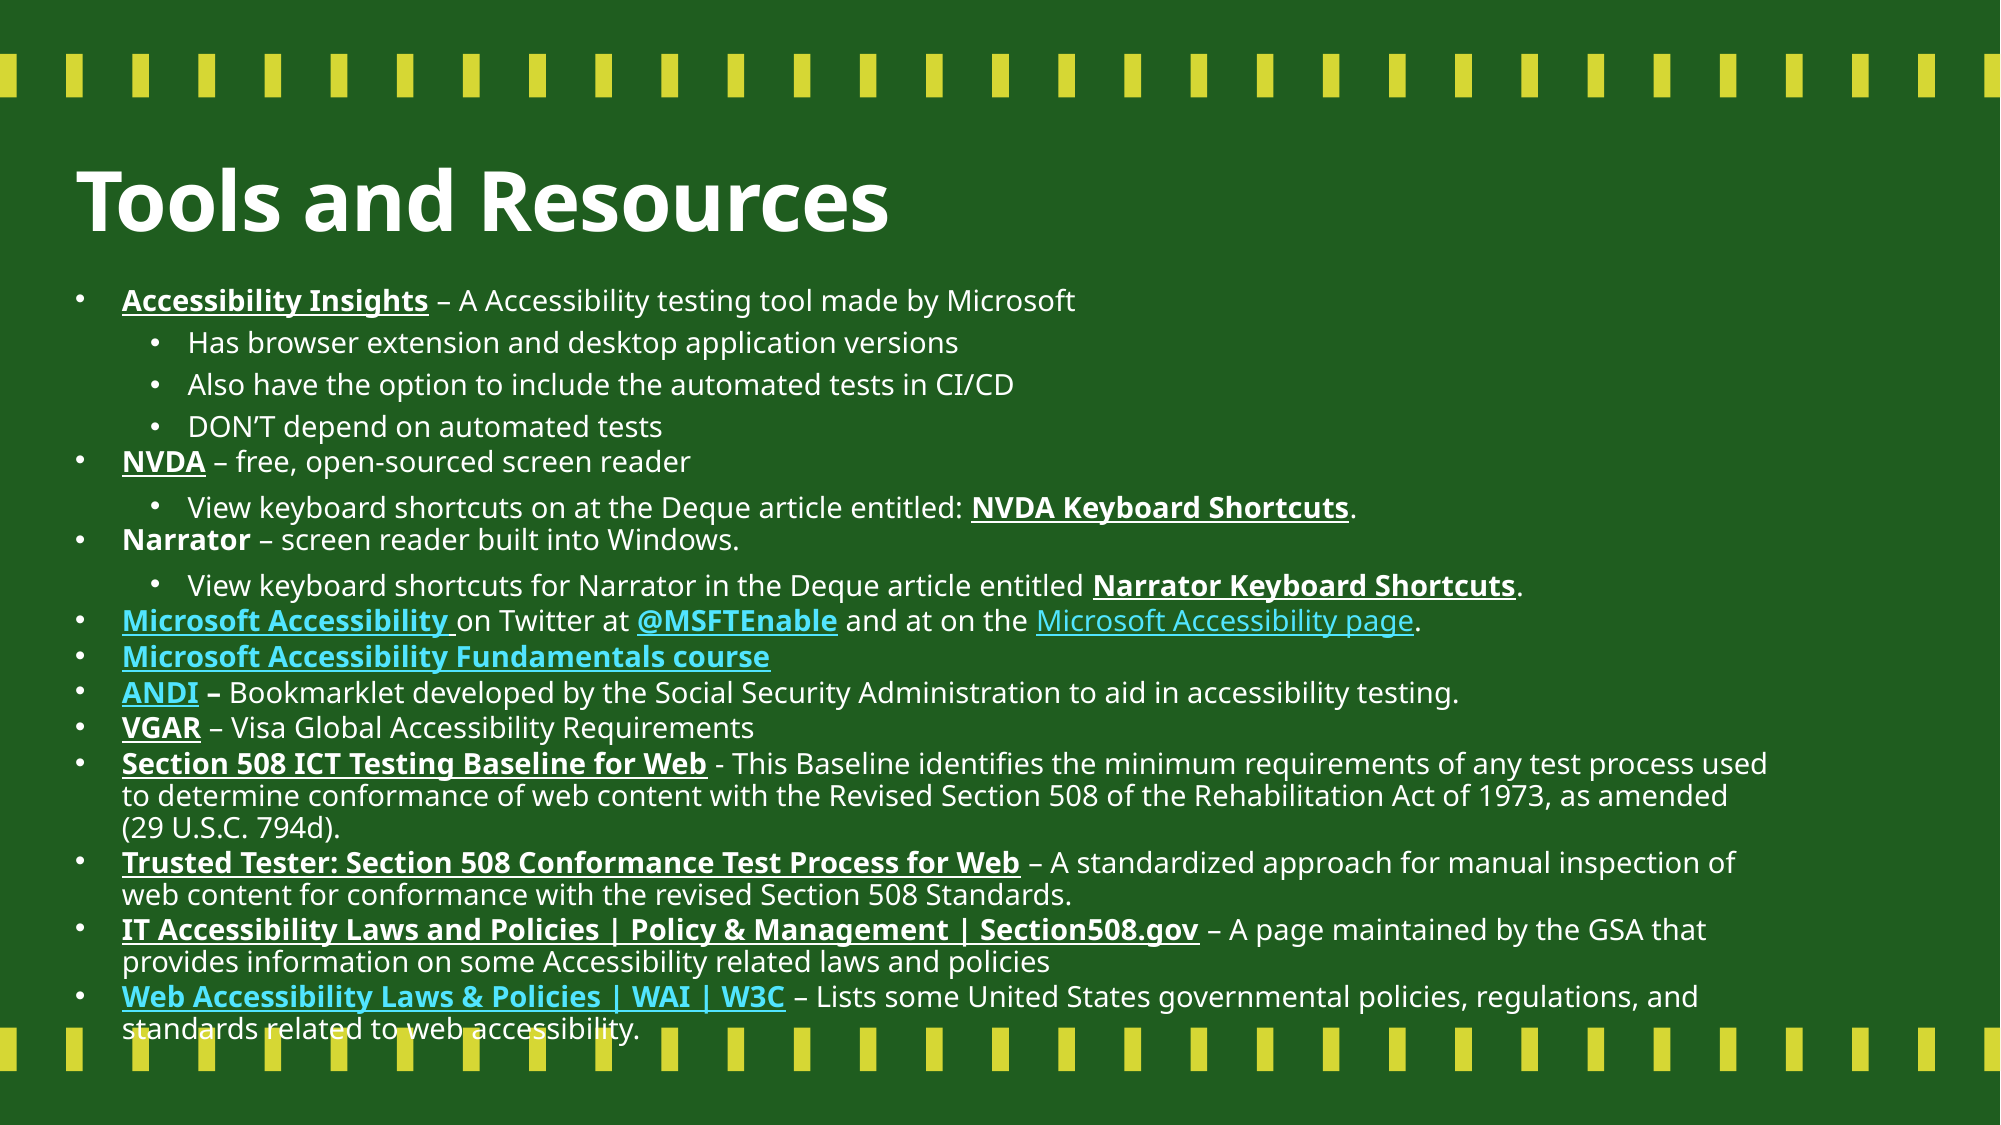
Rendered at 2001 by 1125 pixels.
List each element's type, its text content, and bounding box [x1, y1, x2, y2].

list Accessibility Insights – A Accessibility testing tool made by Microsoft Has browser extension and desktop application versions Also have the option to include the automated tests in CI/CD DON’T depend on automated tests NVDA – free, open-sourced screen reader View keyboard shortcuts on at the Deque article entitled: NVDA Keyboard Shortcuts. Narrator – screen reader built into Windows. View keyboard shortcuts for Narrator in the Deque article entitled Narrator Keyboard Shortcuts. Microsoft Accessibility on Twitter at @MSFTEnable and at on the Microsoft Accessibility page. Microsoft Accessibility Fundamentals course ANDI – Bookmarklet developed by the Social Security Administration to aid in accessibility testing. VGAR – Visa Global Accessibility Requirements Section 508 ICT Testing Baseline for Web - This Baseline identifies the minimum requirements of any test process used to determine conformance of web content with the Revised Section 508 of the Rehabilitation Act of 1973, as amended (29 U.S.C. 794d). Trusted Tester: Section 508 Conformance Test Process for Web – A standardized approach for manual inspection of web content for conformance with the revised Section 508 Standards. IT Accessibility Laws and Policies | Policy & Management | Section508.gov – A page maintained by the GSA that provides information on some Accessibility related laws and policies Web Accessibility Laws & Policies | WAI | W3C – Lists some United States governmental policies, regulations, and standards related to web accessibility. [75, 282, 1779, 535]
title Tools and Resources [75, 147, 912, 249]
